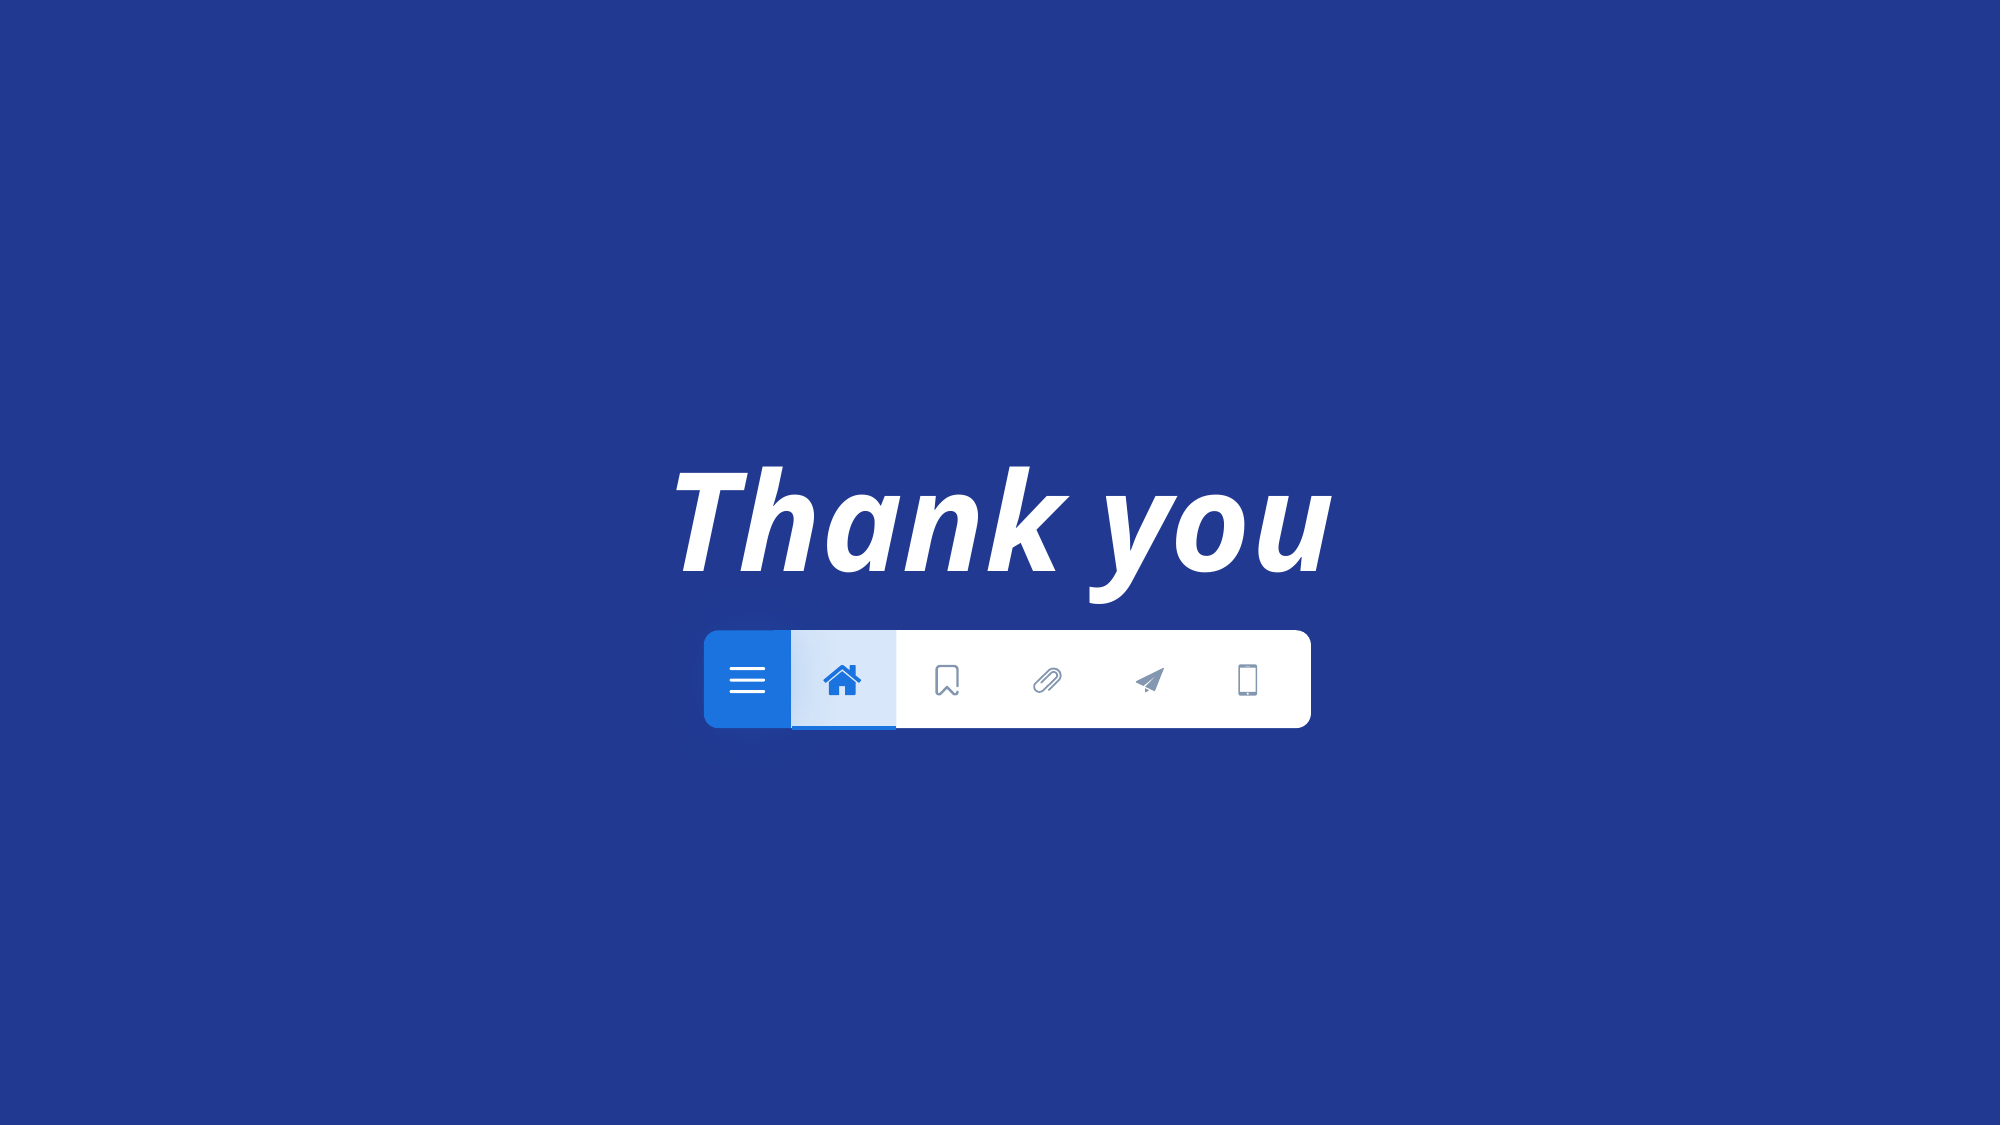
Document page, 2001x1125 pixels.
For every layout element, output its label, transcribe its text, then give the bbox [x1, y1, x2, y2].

table_header [792, 630, 896, 726]
text_box [1238, 664, 1258, 696]
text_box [729, 667, 766, 693]
text_box Thank you [541, 344, 1459, 607]
text_box [1033, 667, 1062, 693]
text_box [1135, 667, 1164, 693]
text_box [806, 629, 1312, 730]
text_box [935, 664, 959, 696]
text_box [823, 665, 862, 696]
text_box [702, 629, 793, 730]
